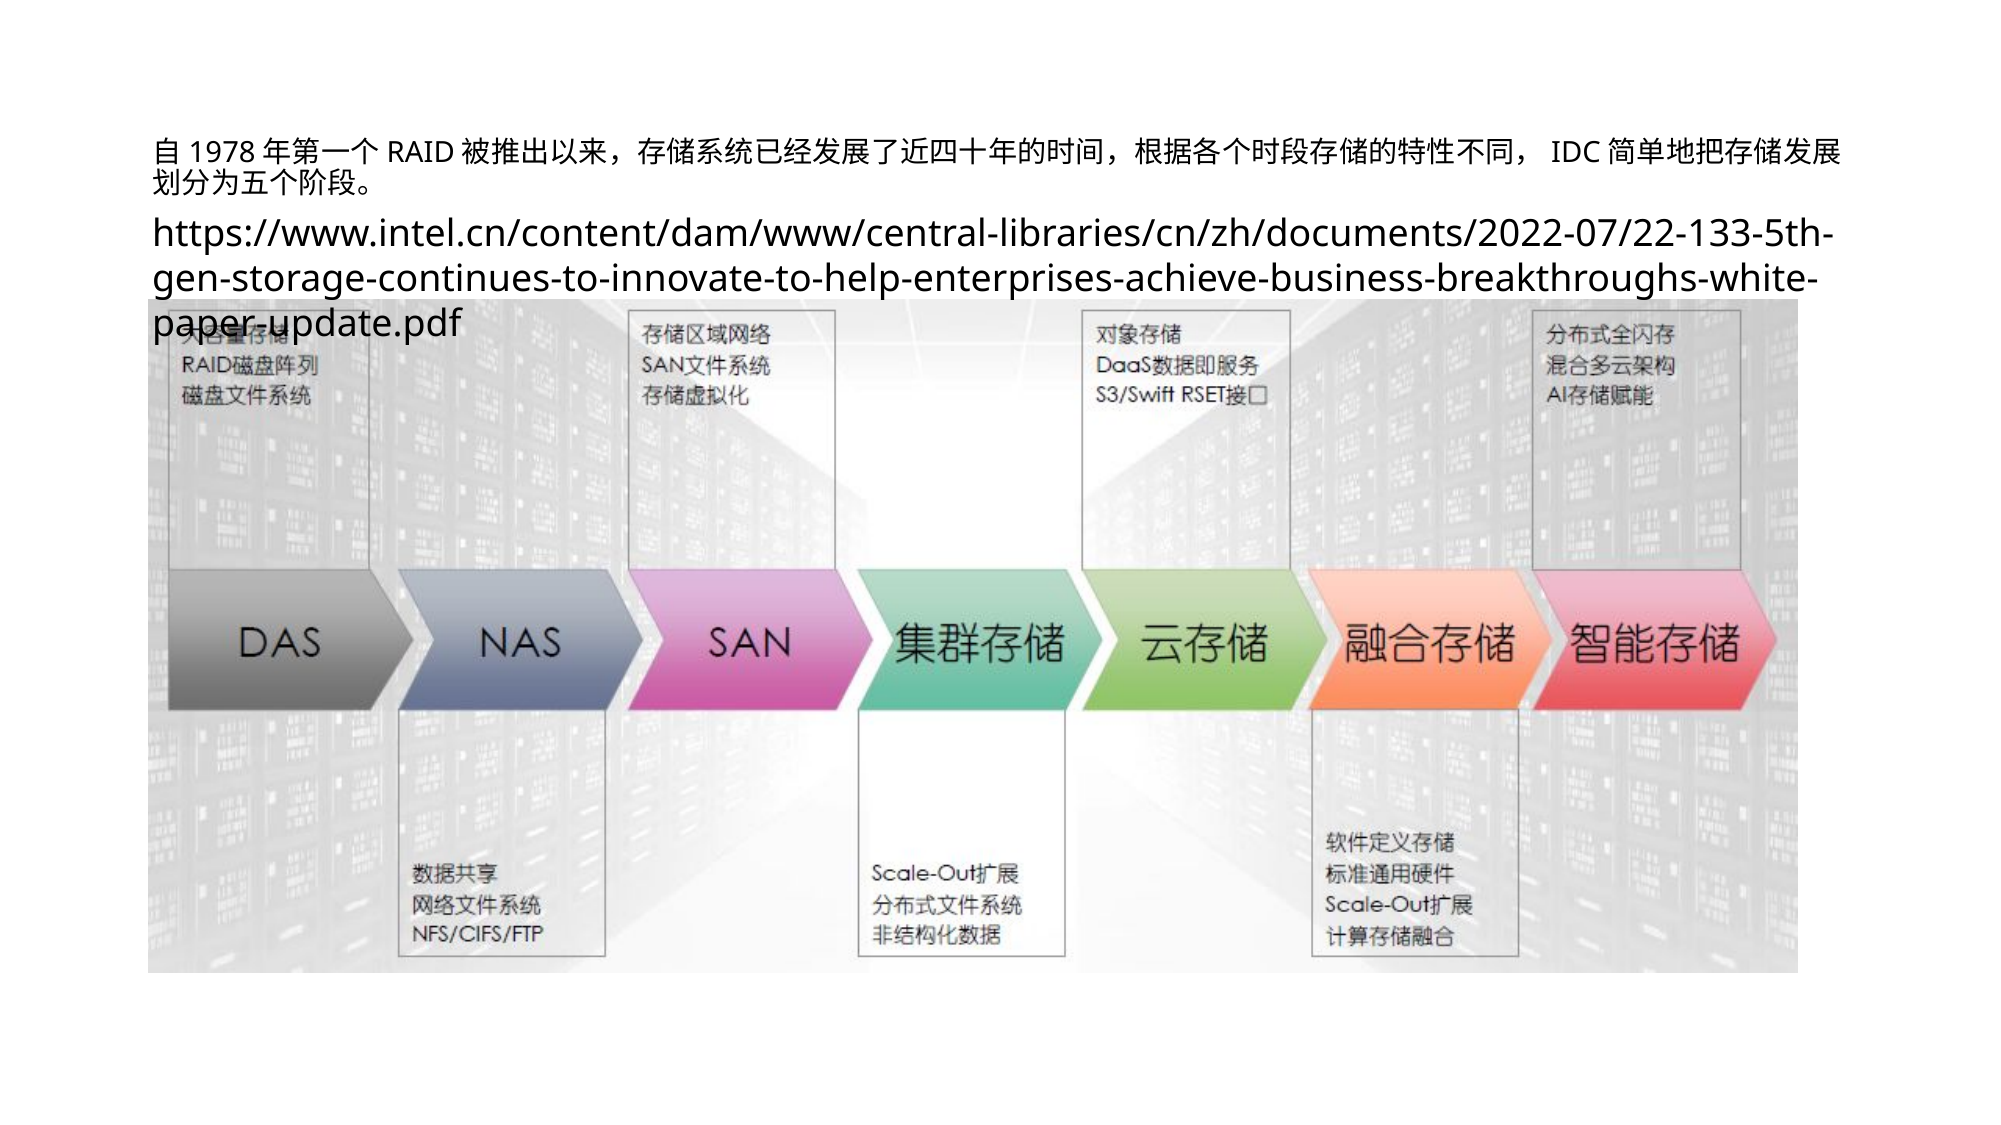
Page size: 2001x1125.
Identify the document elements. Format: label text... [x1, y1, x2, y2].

text_box https://www.intel.cn/content/dam/www/central-libraries/cn/zh/documents/2022-07/22-133-5th-gen-storage-continues-to-innovate-to-help-enterprises-achieve-business-breakthroughs-white-paper-update.pdf [137, 201, 1918, 352]
title 自1978年第一个RAID被推出以来，存储系统已经发展了近四十年的时间，根据各个时段存储的特性不同，IDC简单地把存储发展划分为五个阶段。 [137, 59, 1863, 201]
picture [148, 298, 1798, 974]
